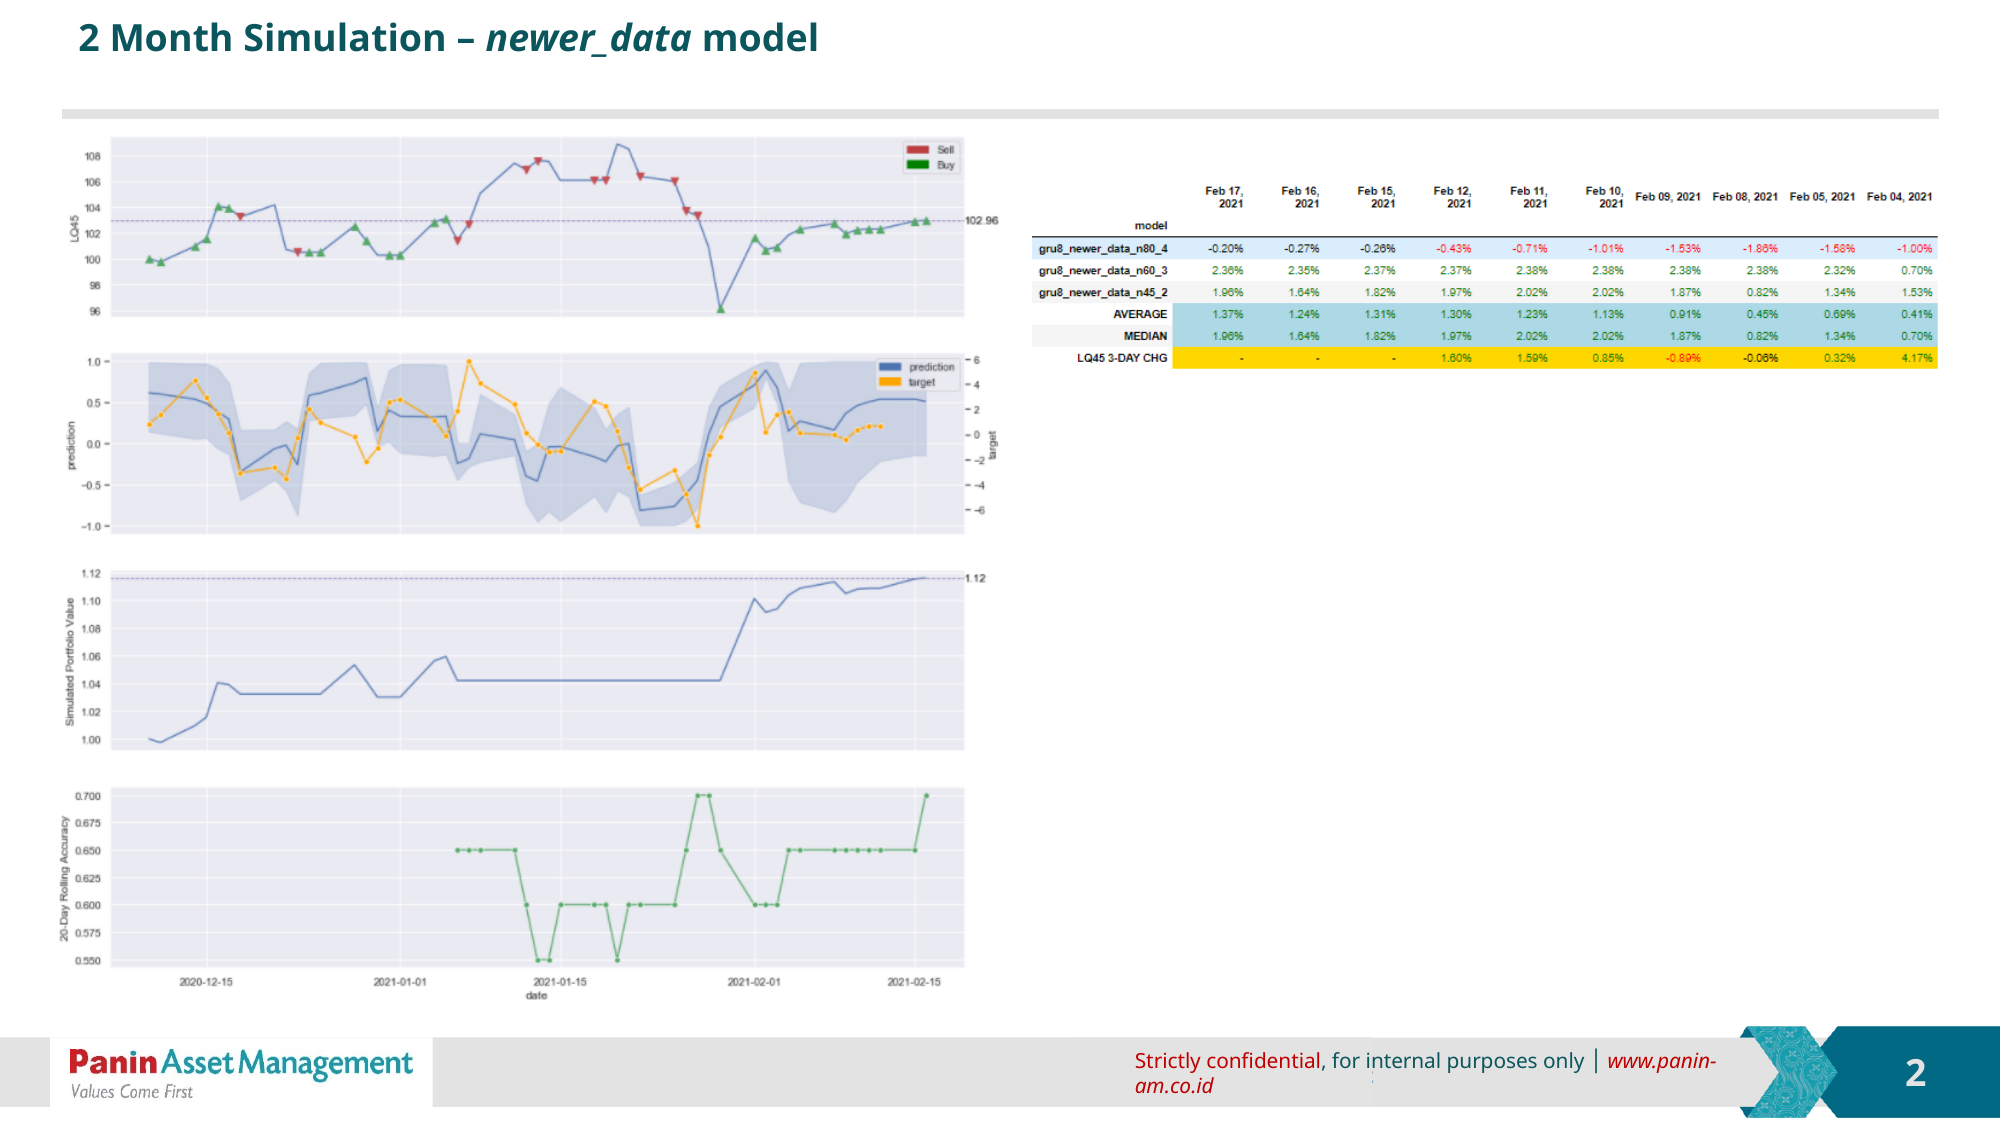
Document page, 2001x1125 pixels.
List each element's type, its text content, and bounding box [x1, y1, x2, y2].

picture [1032, 181, 1939, 370]
slide_number 2 [1844, 1041, 1987, 1102]
picture [70, 1049, 413, 1102]
picture [52, 123, 1008, 1008]
picture [1739, 1109, 1745, 1118]
title 2 Month Simulation – newer_data model [63, 6, 1939, 63]
picture [1739, 1026, 1836, 1118]
